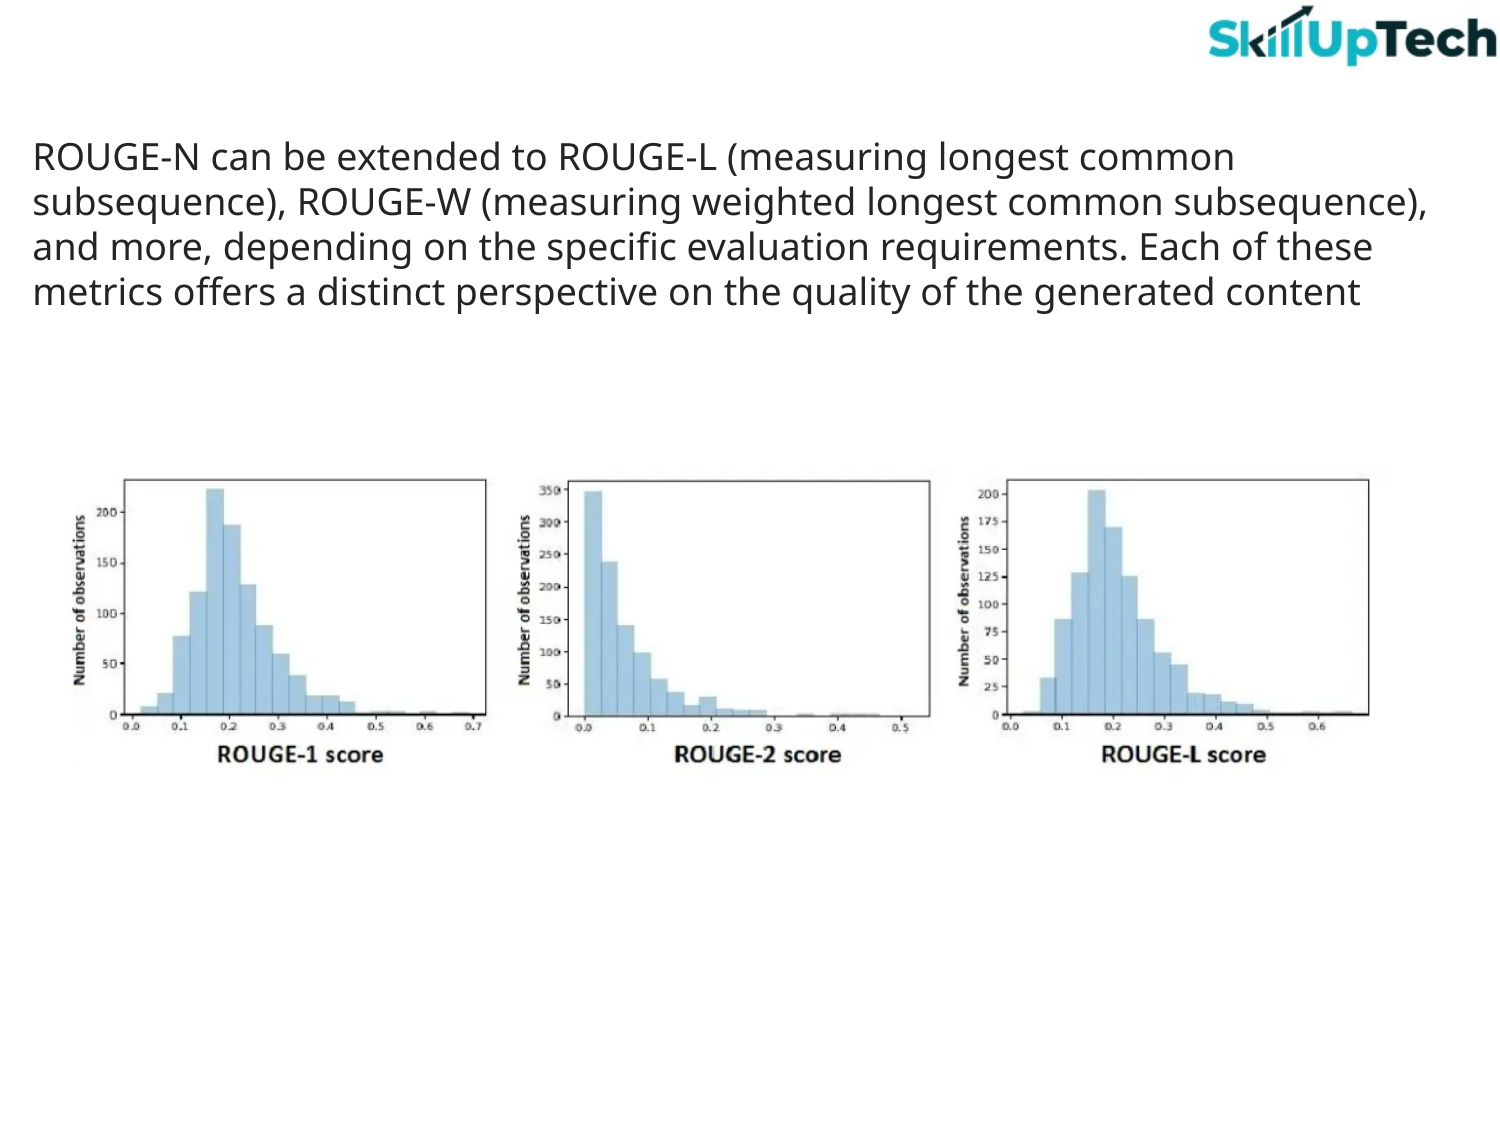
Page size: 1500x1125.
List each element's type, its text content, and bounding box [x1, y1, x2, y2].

text_box ROUGE-N can be extended to ROUGE-L (measuring longest common subsequence), ROUGE-W (measuring weighted longest common subsequence), and more, depending on the specific evaluation requirements. Each of these metrics offers a distinct perspective on the quality of the generated content [17, 125, 1500, 321]
picture [1198, 0, 1500, 74]
picture [0, 444, 1500, 821]
